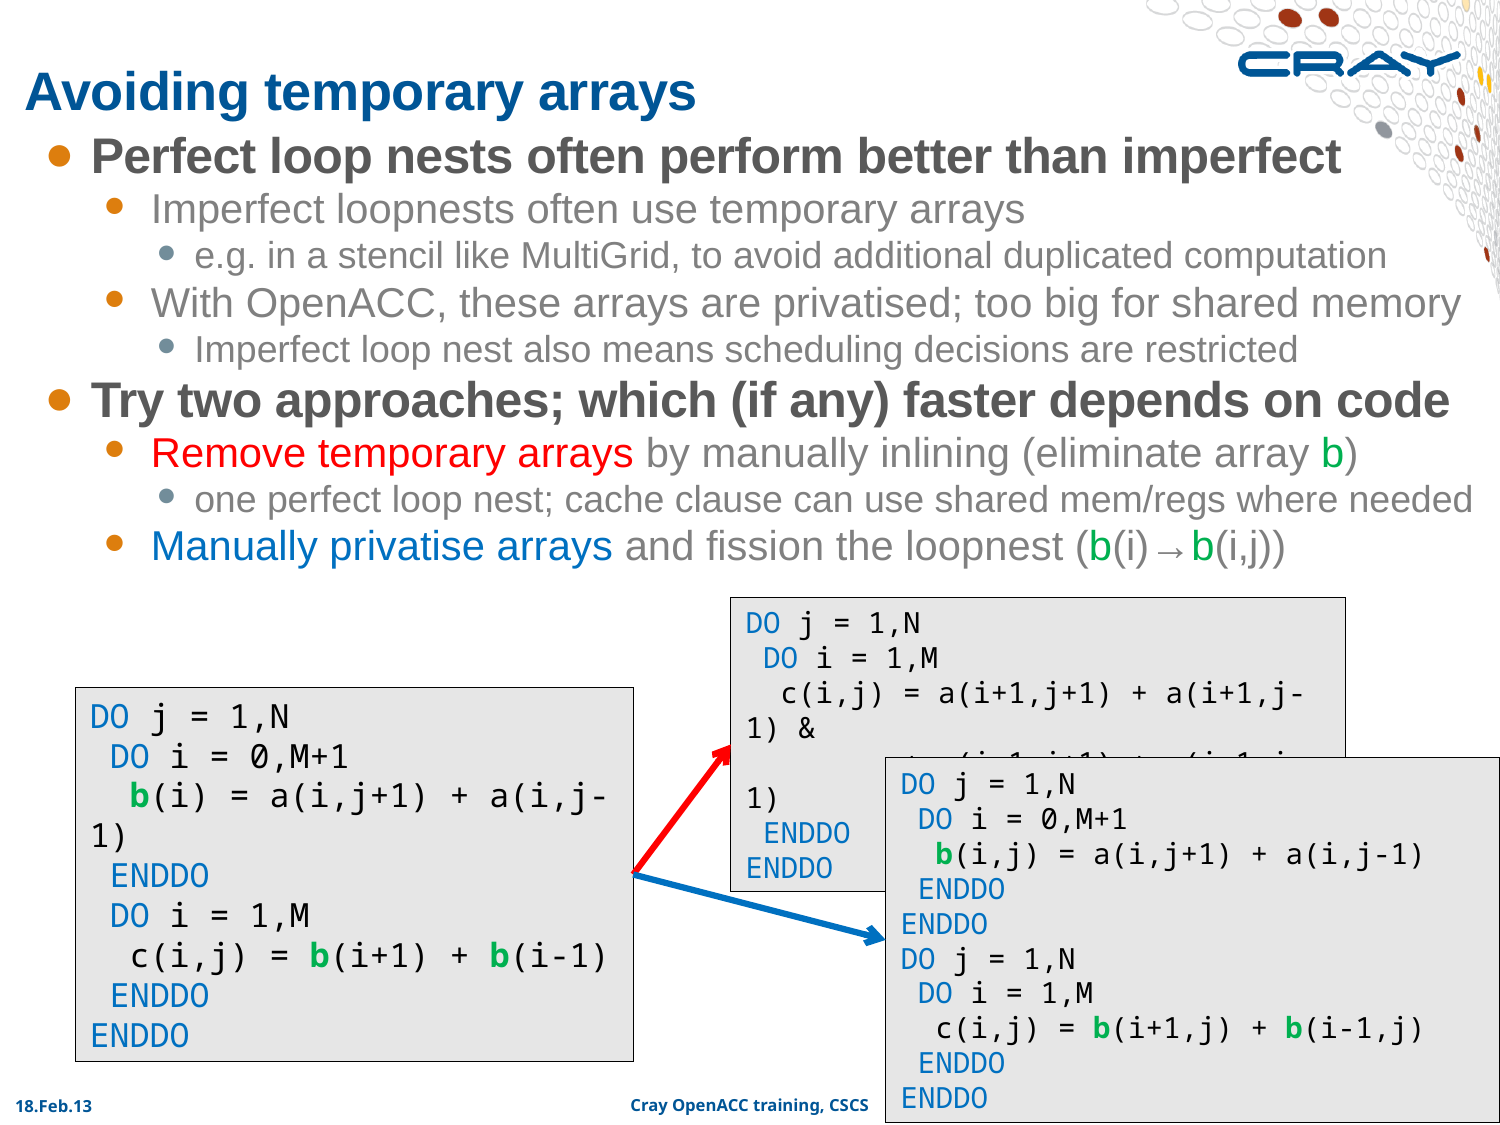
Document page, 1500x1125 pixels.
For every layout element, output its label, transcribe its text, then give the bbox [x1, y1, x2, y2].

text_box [632, 710, 732, 856]
text_box DO j = 1,N DO i = 0,M+1 b(i) = a(i,j+1) + a(i,j-1) ENDDO DO i = 1,M c(i,j) = b(i+1) + b(i-1) ENDDO ENDDO [75, 687, 634, 1062]
text_box DO j = 1,N DO i = 1,M c(i,j) = a(i+1,j+1) + a(i+1,j-1) & + a(i-1,j+1) + a(i-1,j-1) ENDDO ENDDO [730, 597, 1346, 856]
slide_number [0, 1087, 350, 1125]
picture [0, 0, 1500, 1125]
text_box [632, 856, 886, 943]
title Avoiding temporary arrays [24, 24, 1225, 163]
footer Cray OpenACC training, CSCS [512, 1087, 988, 1125]
text_box Perfect loop nests often perform better than imperfect Imperfect loopnests often use temporary arrays e.g. in a stencil like MultiGrid, to avoid additional duplicated computation With OpenACC, these arrays are privatised; too big for shared memory Imperfect loop nest also means scheduling decisions are restricted Try two approaches; which (if any) faster depends on code Remove temporary arrays by manually inlining (eliminate array b) one perfect loop nest; cache clause can use shared mem/regs where needed Manually privatise arrays and fission the loopnest (b(i)→b(i,j)) [29, 125, 1500, 1071]
text_box DO j = 1,N DO i = 0,M+1 b(i,j) = a(i,j+1) + a(i,j-1) ENDDO ENDDO DO j = 1,N DO i = 1,M c(i,j) = b(i+1,j) + b(i-1,j) ENDDO ENDDO [885, 757, 1500, 1123]
